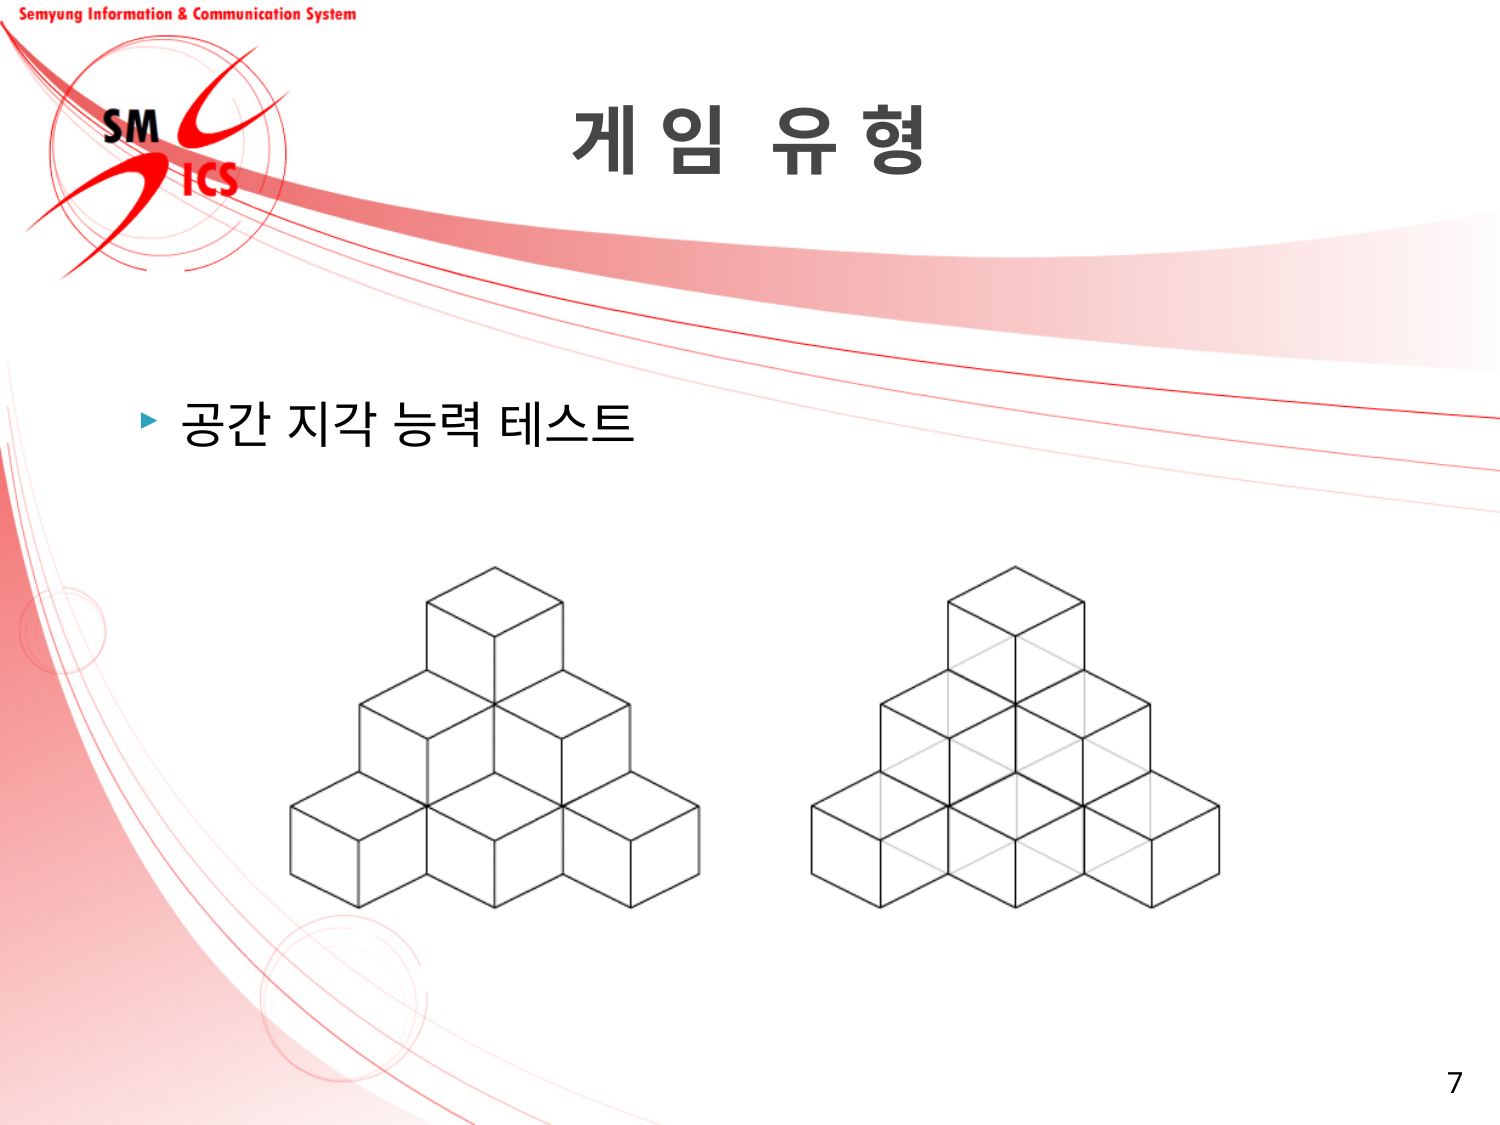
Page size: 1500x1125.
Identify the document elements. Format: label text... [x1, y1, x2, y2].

text_box 게 임 유 형 [35, 45, 1465, 233]
slide_number 7 [1418, 1051, 1479, 1112]
picture [0, 0, 1500, 1125]
text_box 공간 지각 능력 테스트 [105, 386, 1395, 504]
